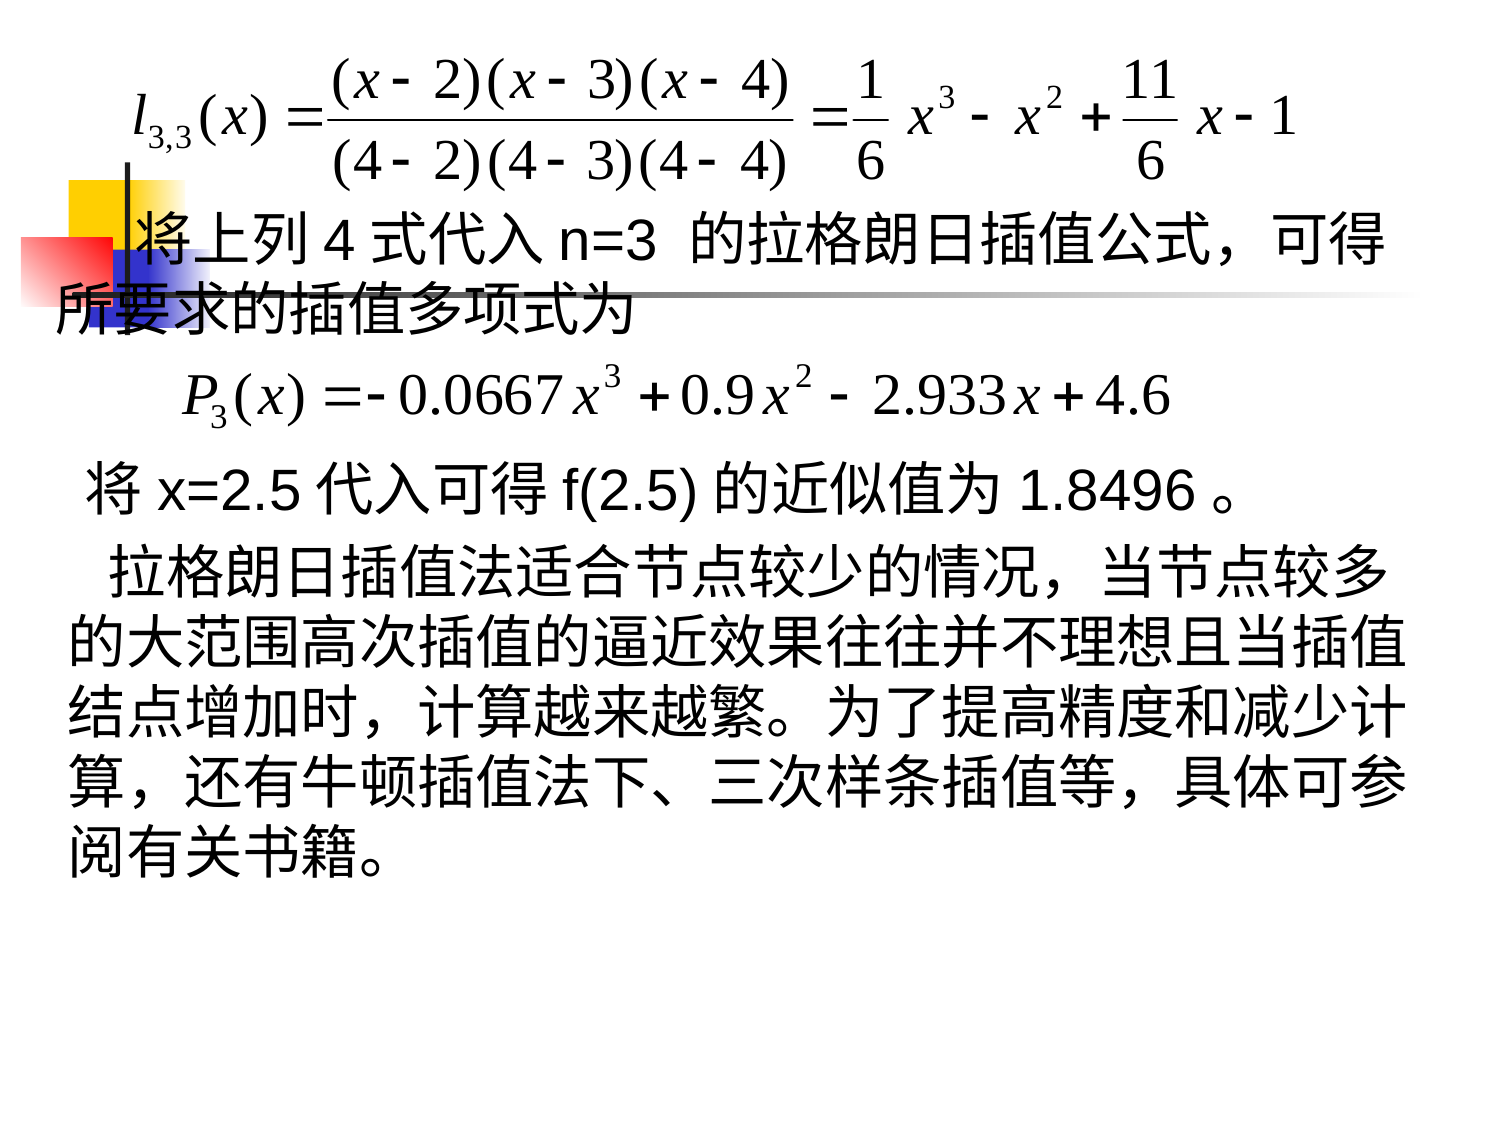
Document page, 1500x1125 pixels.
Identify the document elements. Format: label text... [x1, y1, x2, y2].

text_box 将x=2.5代入可得f(2.5)的近似值为1.8496。 [70, 444, 1284, 528]
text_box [123, 42, 1306, 207]
text_box 将上列4式代入n=3 的拉格朗日插值公式，可得所要求的插值多项式为 [41, 195, 1447, 350]
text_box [171, 349, 1181, 444]
text_box 拉格朗日插值法适合节点较少的情况，当节点较多的大范围高次插值的逼近效果往往并不理想且当插值结点增加时，计算越来越繁。为了提高精度和减少计算，还有牛顿插值法下、三次样条插值等，具体可参阅有关书籍。 [53, 528, 1459, 893]
